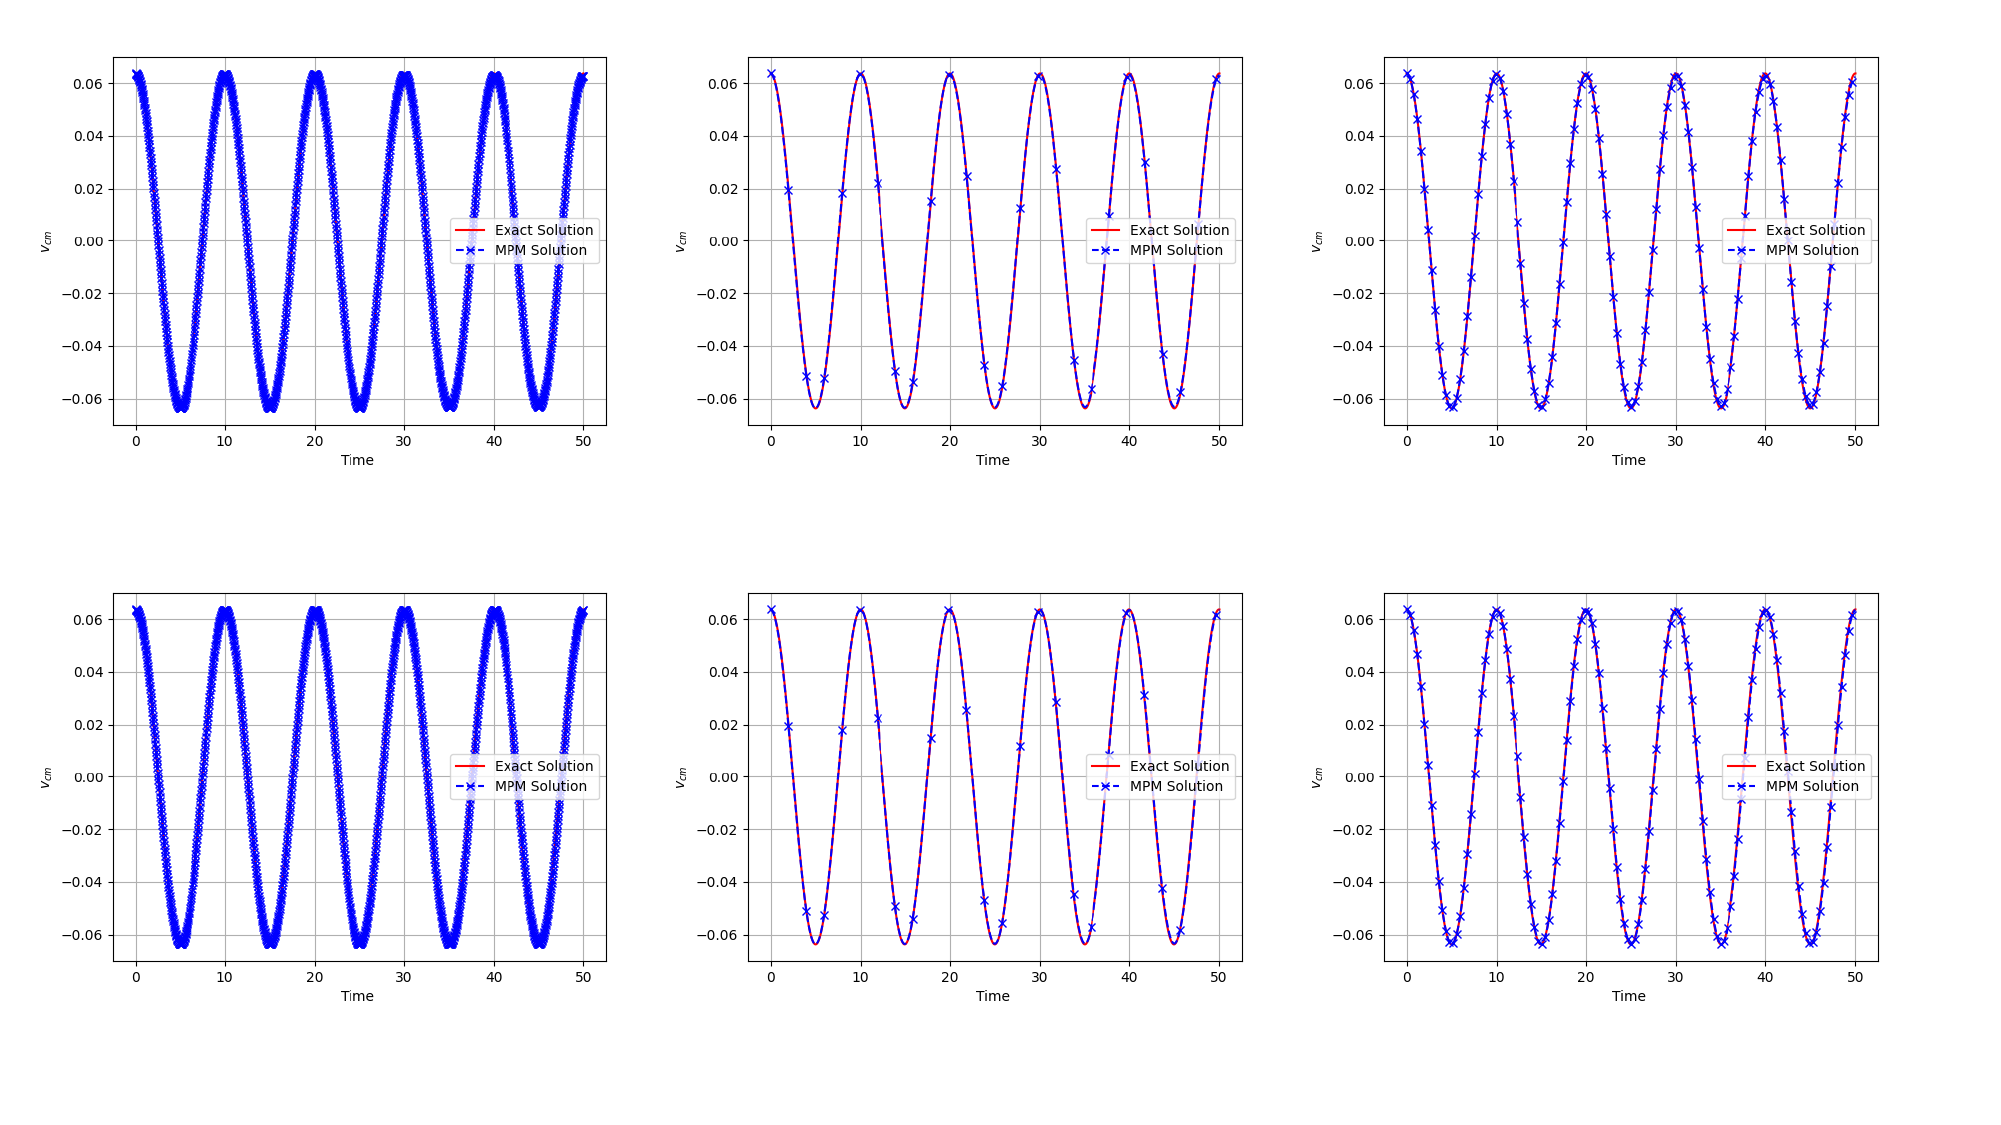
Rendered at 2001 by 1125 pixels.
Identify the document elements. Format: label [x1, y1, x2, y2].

picture [33, 535, 1941, 1013]
picture [33, 0, 1941, 477]
